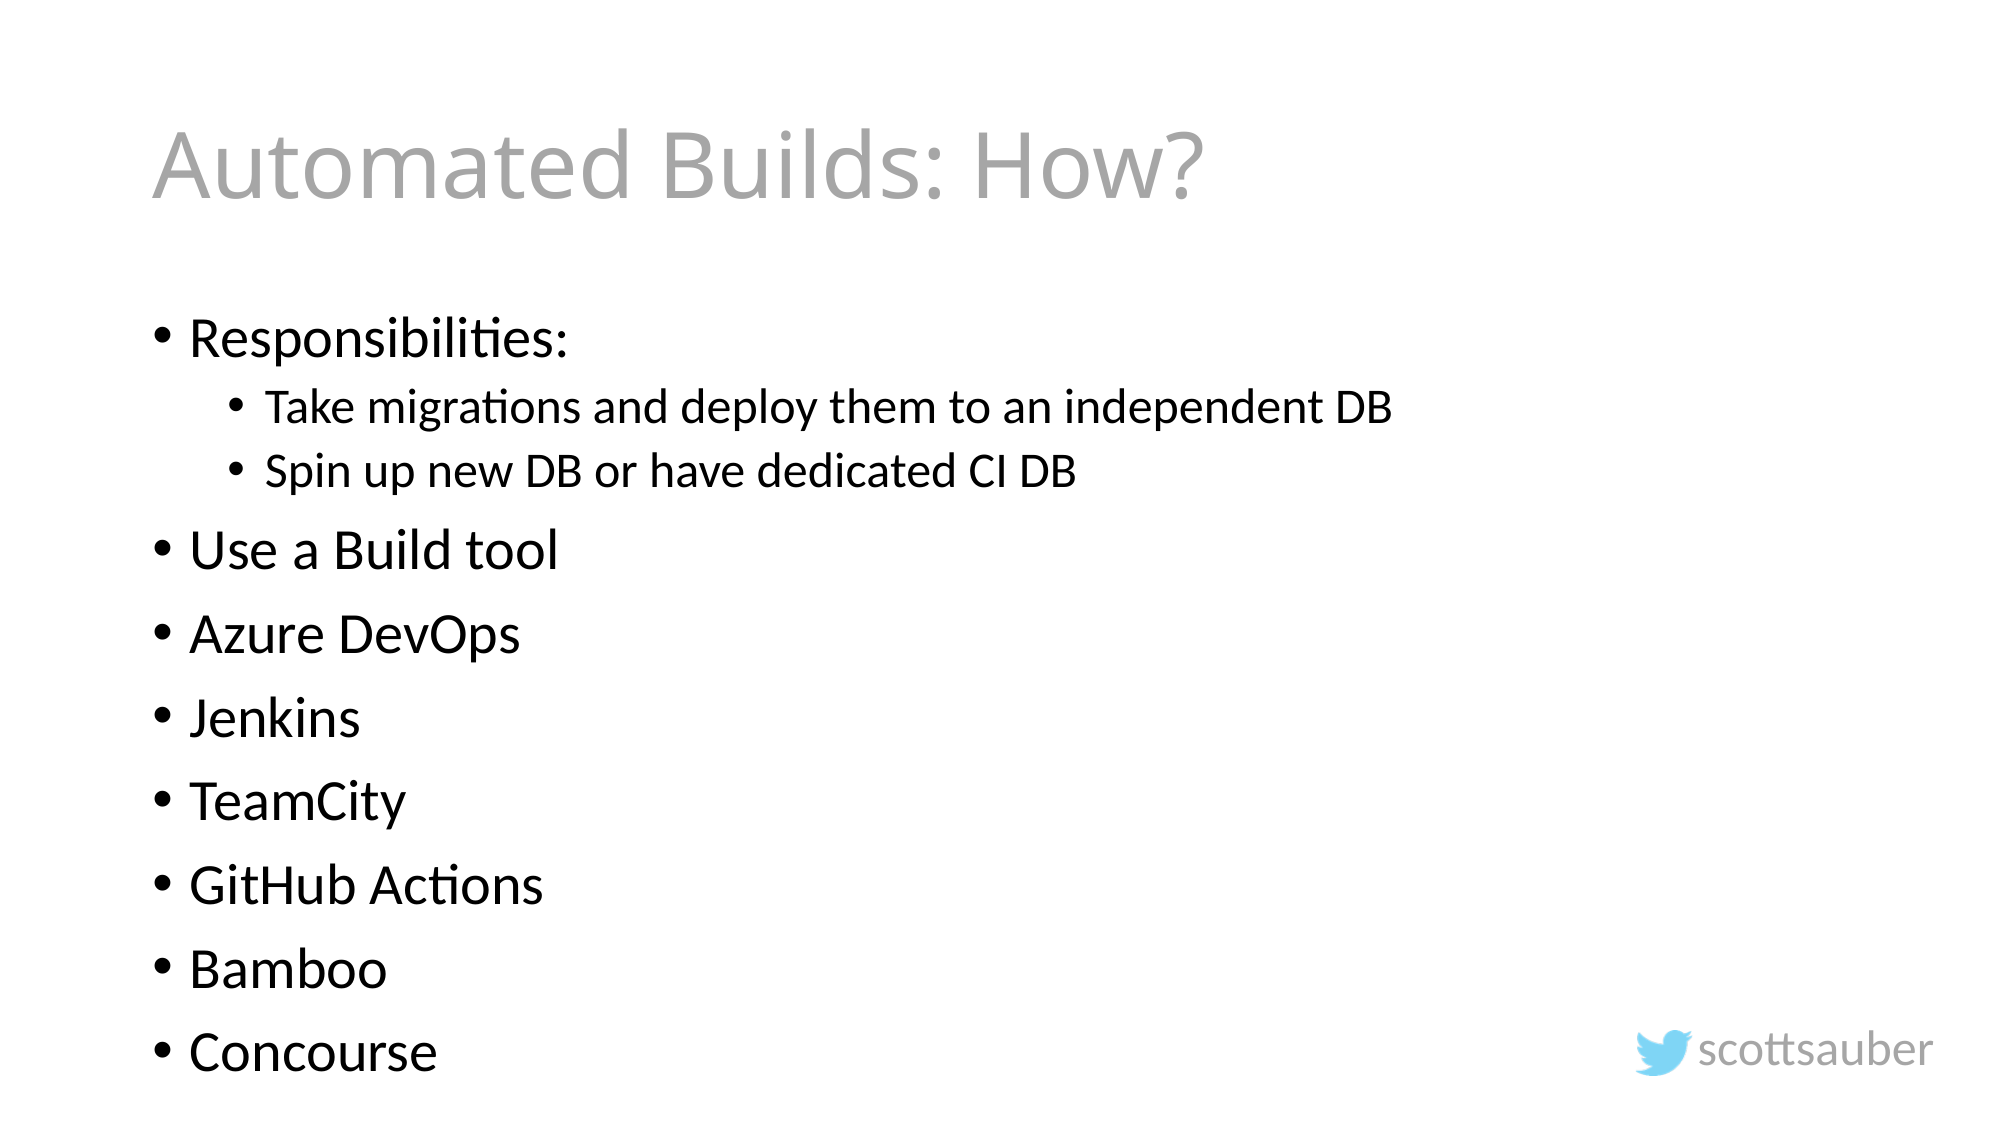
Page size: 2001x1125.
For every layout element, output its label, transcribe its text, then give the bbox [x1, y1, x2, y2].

list Responsibilities: Take migrations and deploy them to an independent DB Spin up new DB or have dedicated CI DB Use a Build tool Azure DevOps Jenkins TeamCity GitHub Actions Bamboo Concourse [137, 299, 1863, 1093]
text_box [1635, 1014, 1986, 1093]
title Automated Builds: How? [137, 59, 1863, 278]
